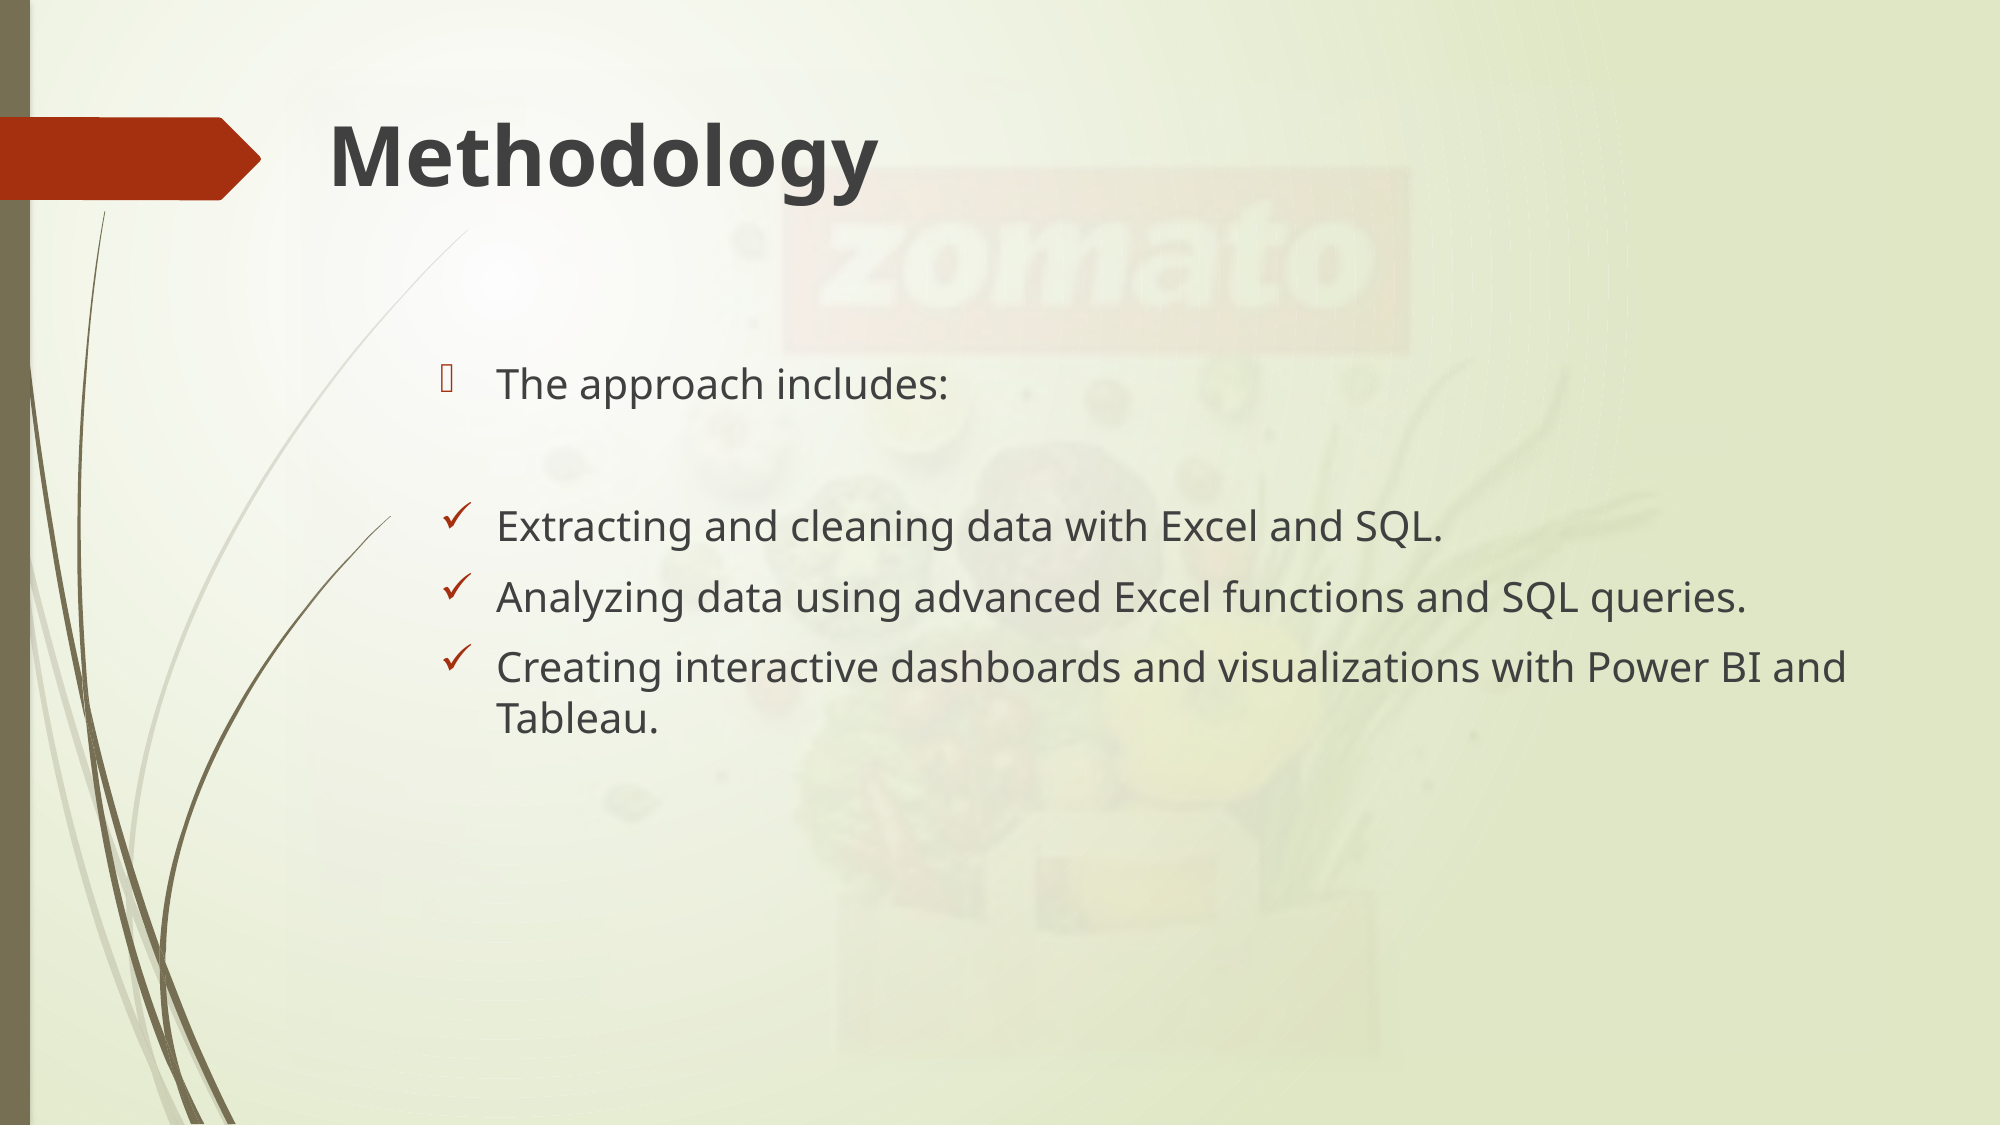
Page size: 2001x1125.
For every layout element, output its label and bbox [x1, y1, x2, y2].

picture [282, 65, 1911, 1077]
